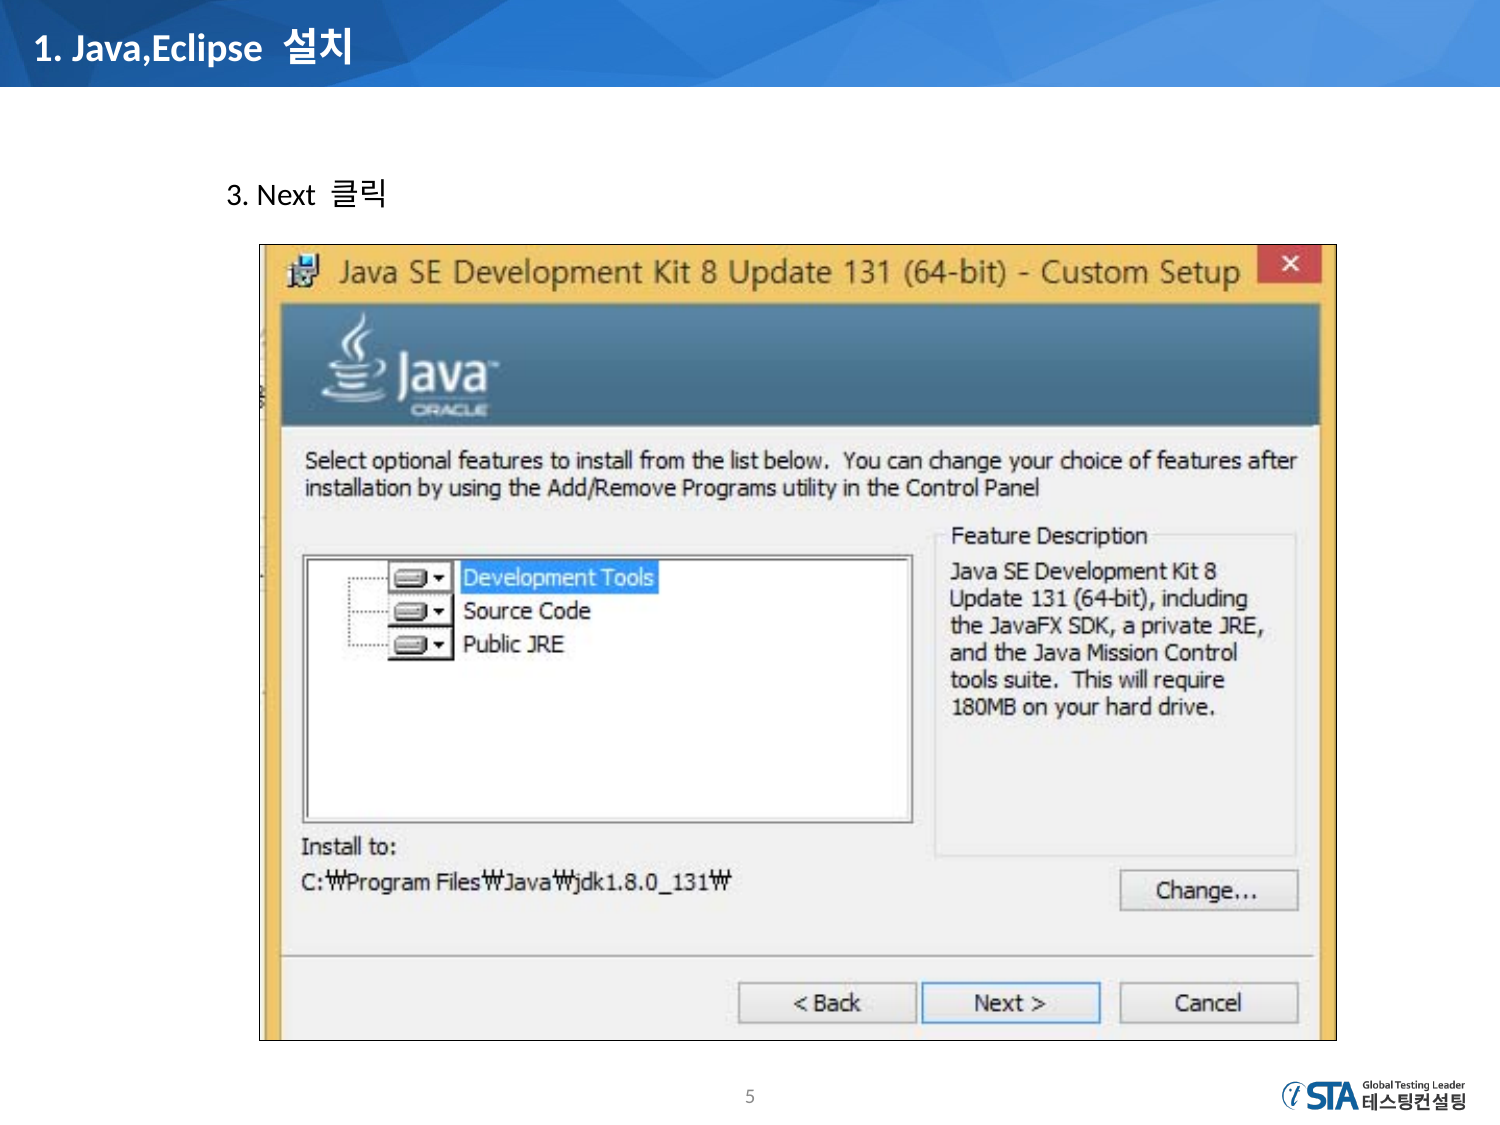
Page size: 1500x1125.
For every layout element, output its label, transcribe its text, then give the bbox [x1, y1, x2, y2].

slide_number 5 [581, 1064, 919, 1125]
picture [1281, 1079, 1466, 1111]
picture [259, 244, 1337, 1041]
picture [0, 0, 1500, 87]
title 1. Java,Eclipse 설치 [17, 13, 1131, 85]
text_box 3. Next 클릭 [211, 148, 1289, 219]
